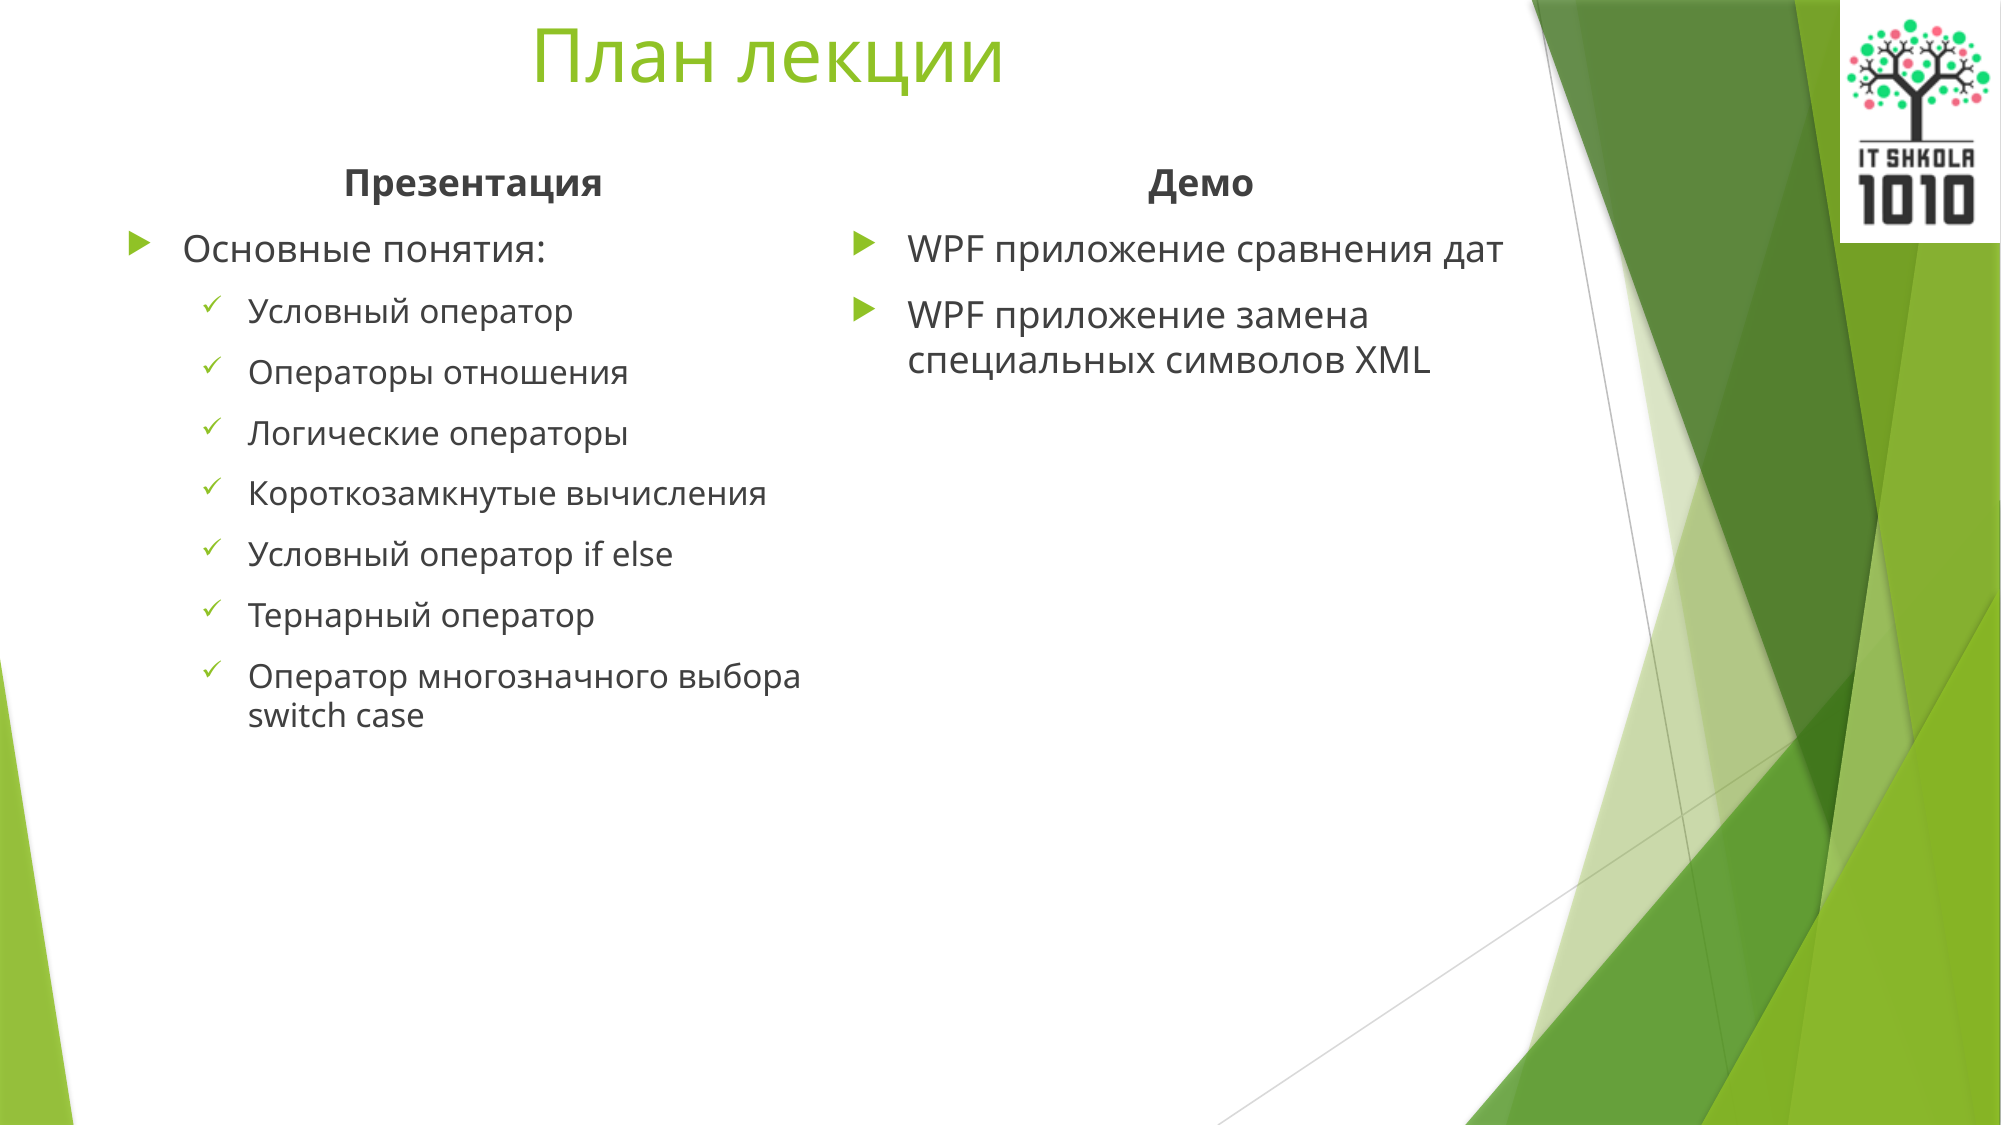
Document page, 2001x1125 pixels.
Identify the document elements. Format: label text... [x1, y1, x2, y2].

text_box Демо WPF приложение сравнения дат WPF приложение замена специальных символов XML [835, 151, 1568, 1078]
list Презентация Основные понятия: Условный оператор Операторы отношения Логические операторы Короткозамкнутые вычисления Условный оператор if else Тернарный оператор Оператор многозначного выбора switch case [111, 151, 835, 1078]
title План лекции [0, 0, 1538, 112]
picture [1839, 0, 2000, 243]
